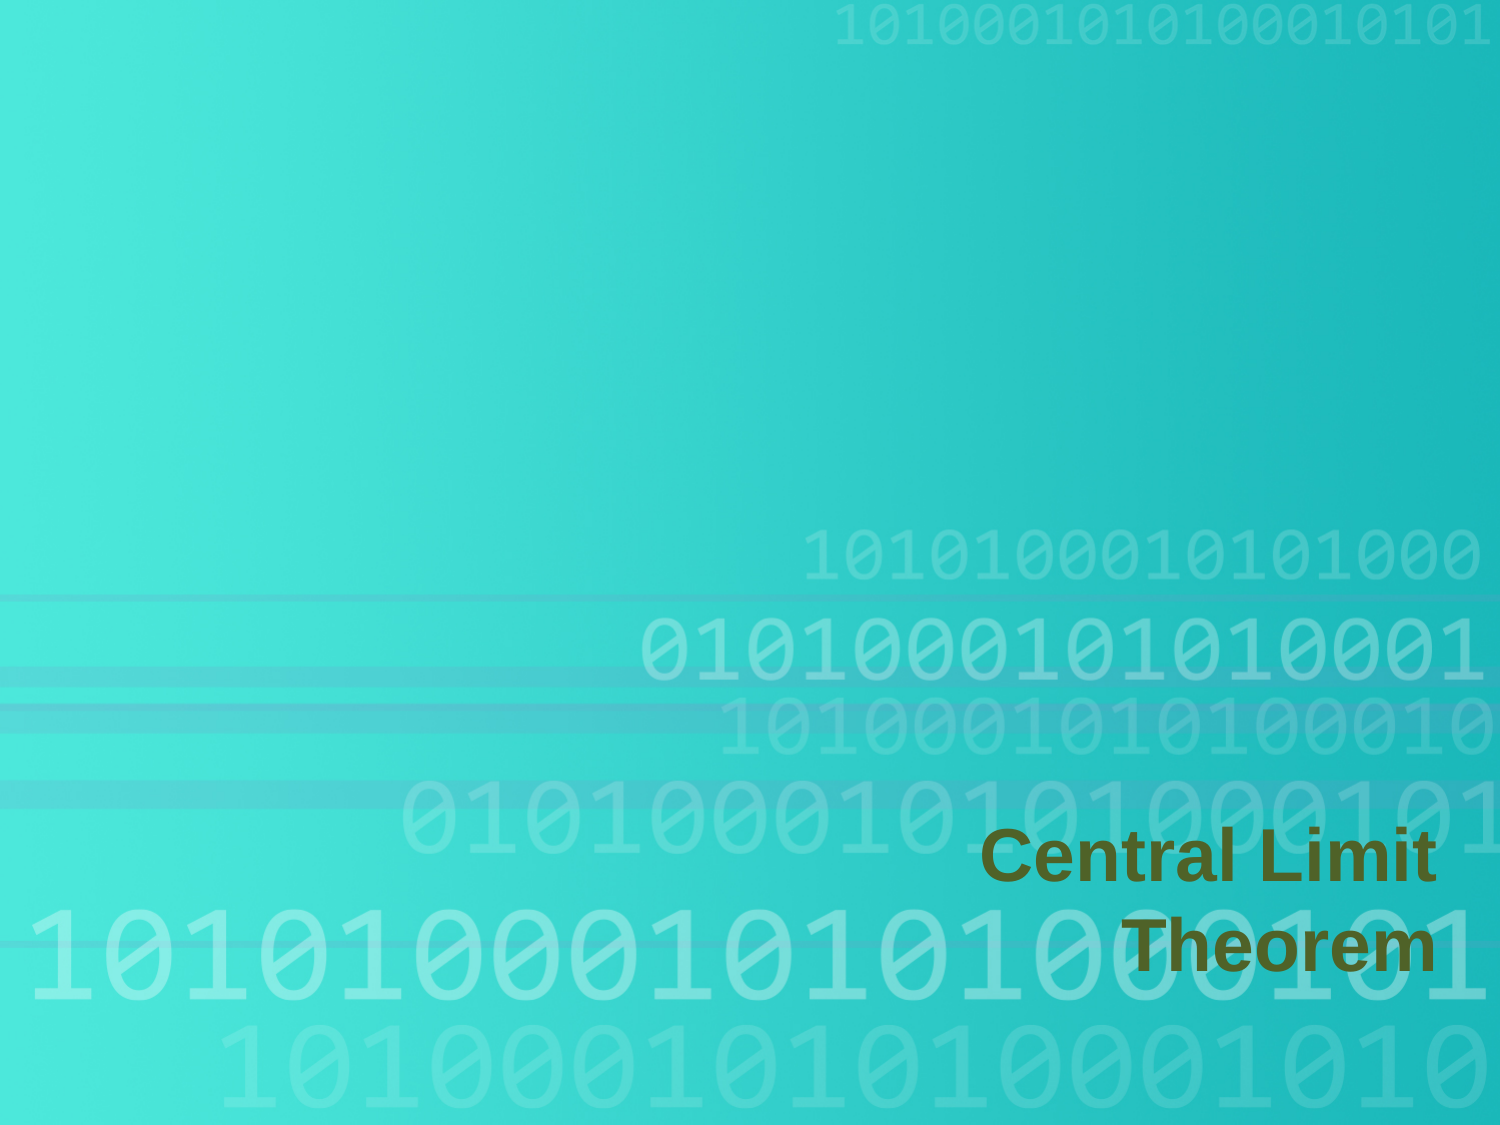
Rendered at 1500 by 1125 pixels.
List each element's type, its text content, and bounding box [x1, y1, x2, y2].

text_box Central Limit Theorem [667, 798, 1453, 994]
picture [0, 0, 1500, 1125]
